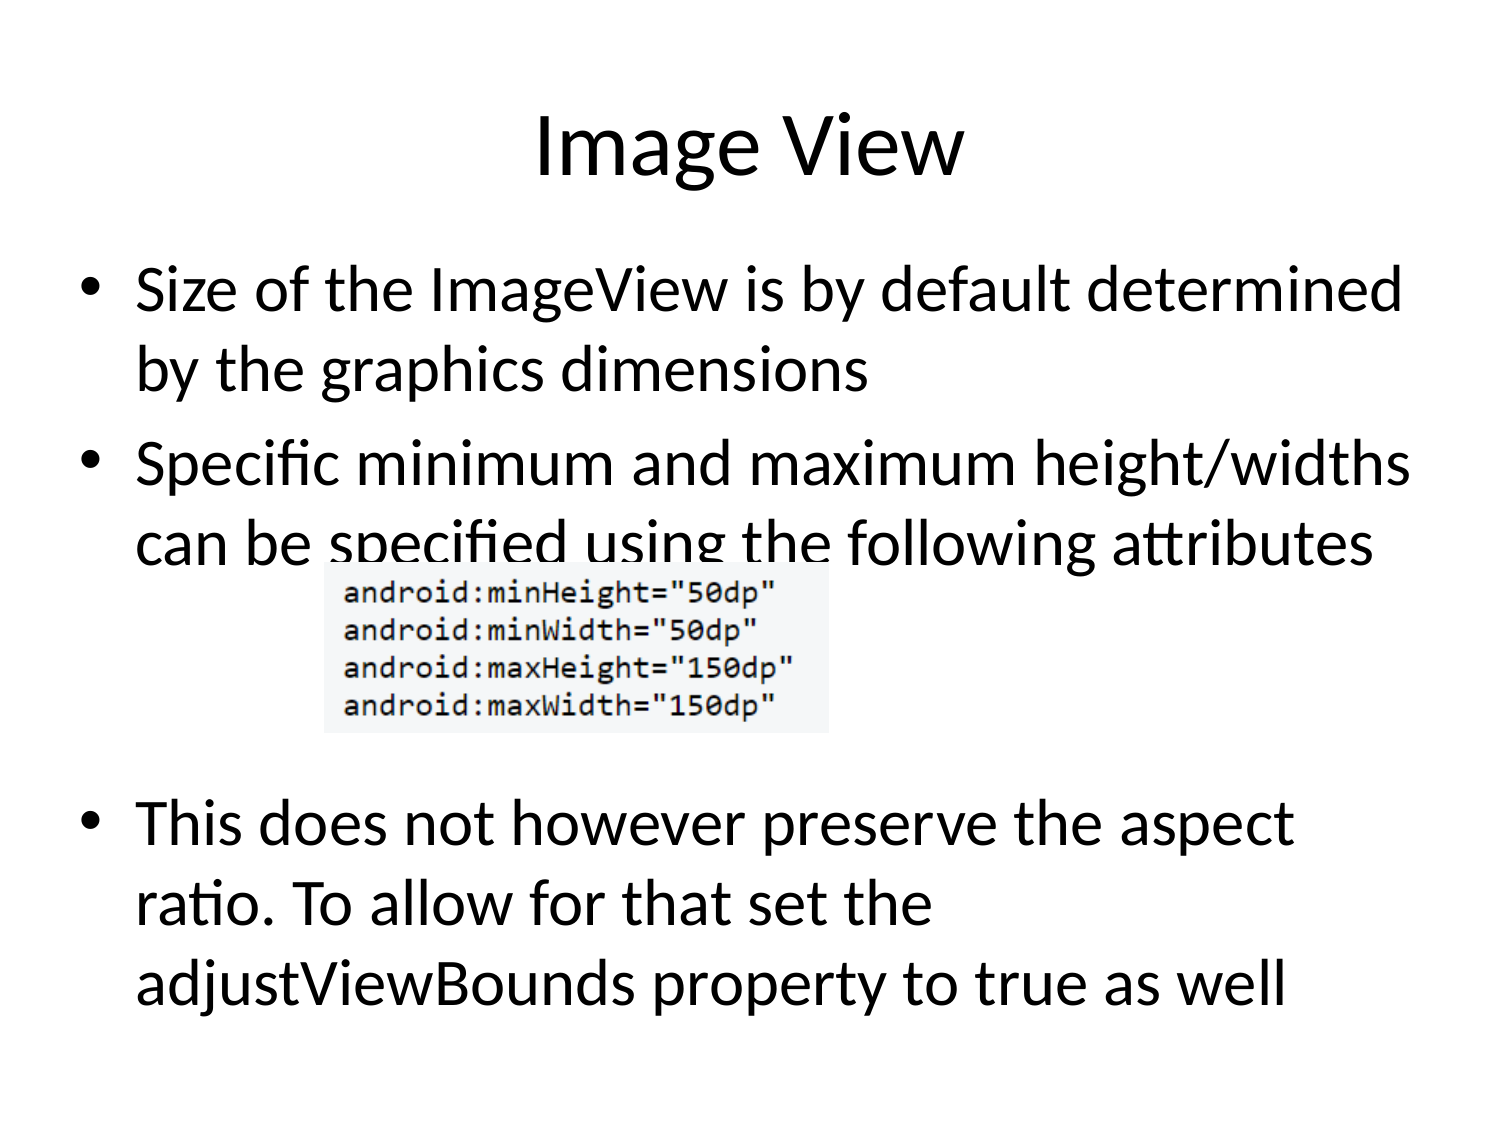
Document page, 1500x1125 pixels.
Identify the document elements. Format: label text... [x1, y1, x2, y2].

list Size of the ImageView is by default determined by the graphics dimensions Specific minimum and maximum height/widths can be specified using the following attributes This does not however preserve the aspect ratio. To allow for that set the adjustViewBounds property to true as well [63, 237, 1436, 1030]
title Image View [75, 45, 1425, 233]
picture [324, 562, 829, 733]
